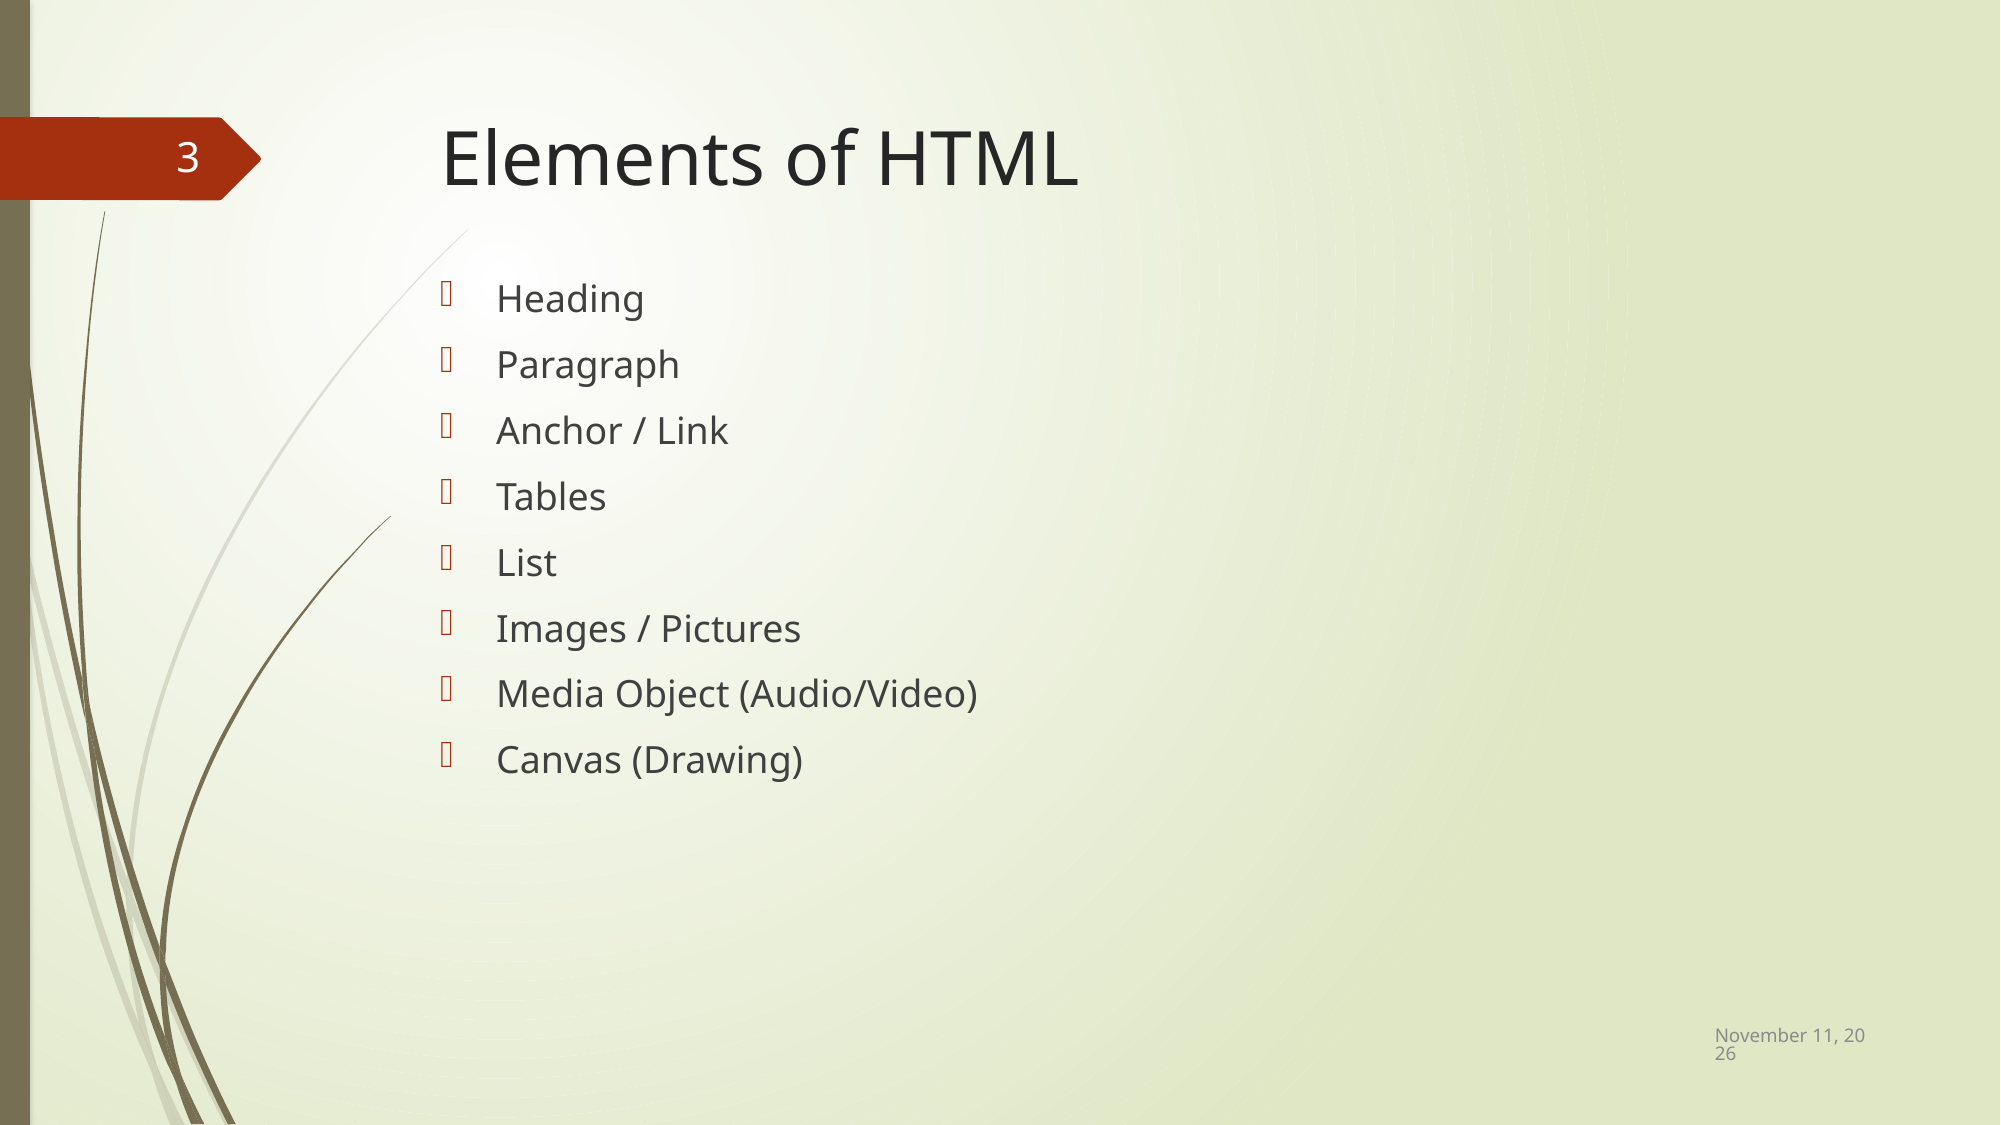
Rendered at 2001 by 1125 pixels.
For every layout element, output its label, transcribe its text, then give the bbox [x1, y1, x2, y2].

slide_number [1699, 1005, 1888, 1067]
slide_number 3 [87, 129, 216, 190]
list Heading Paragraph Anchor / Link Tables List Images / Pictures Media Object (Audio/Video) Canvas (Drawing) [425, 267, 1888, 888]
title Elements of HTML [425, 102, 1888, 239]
